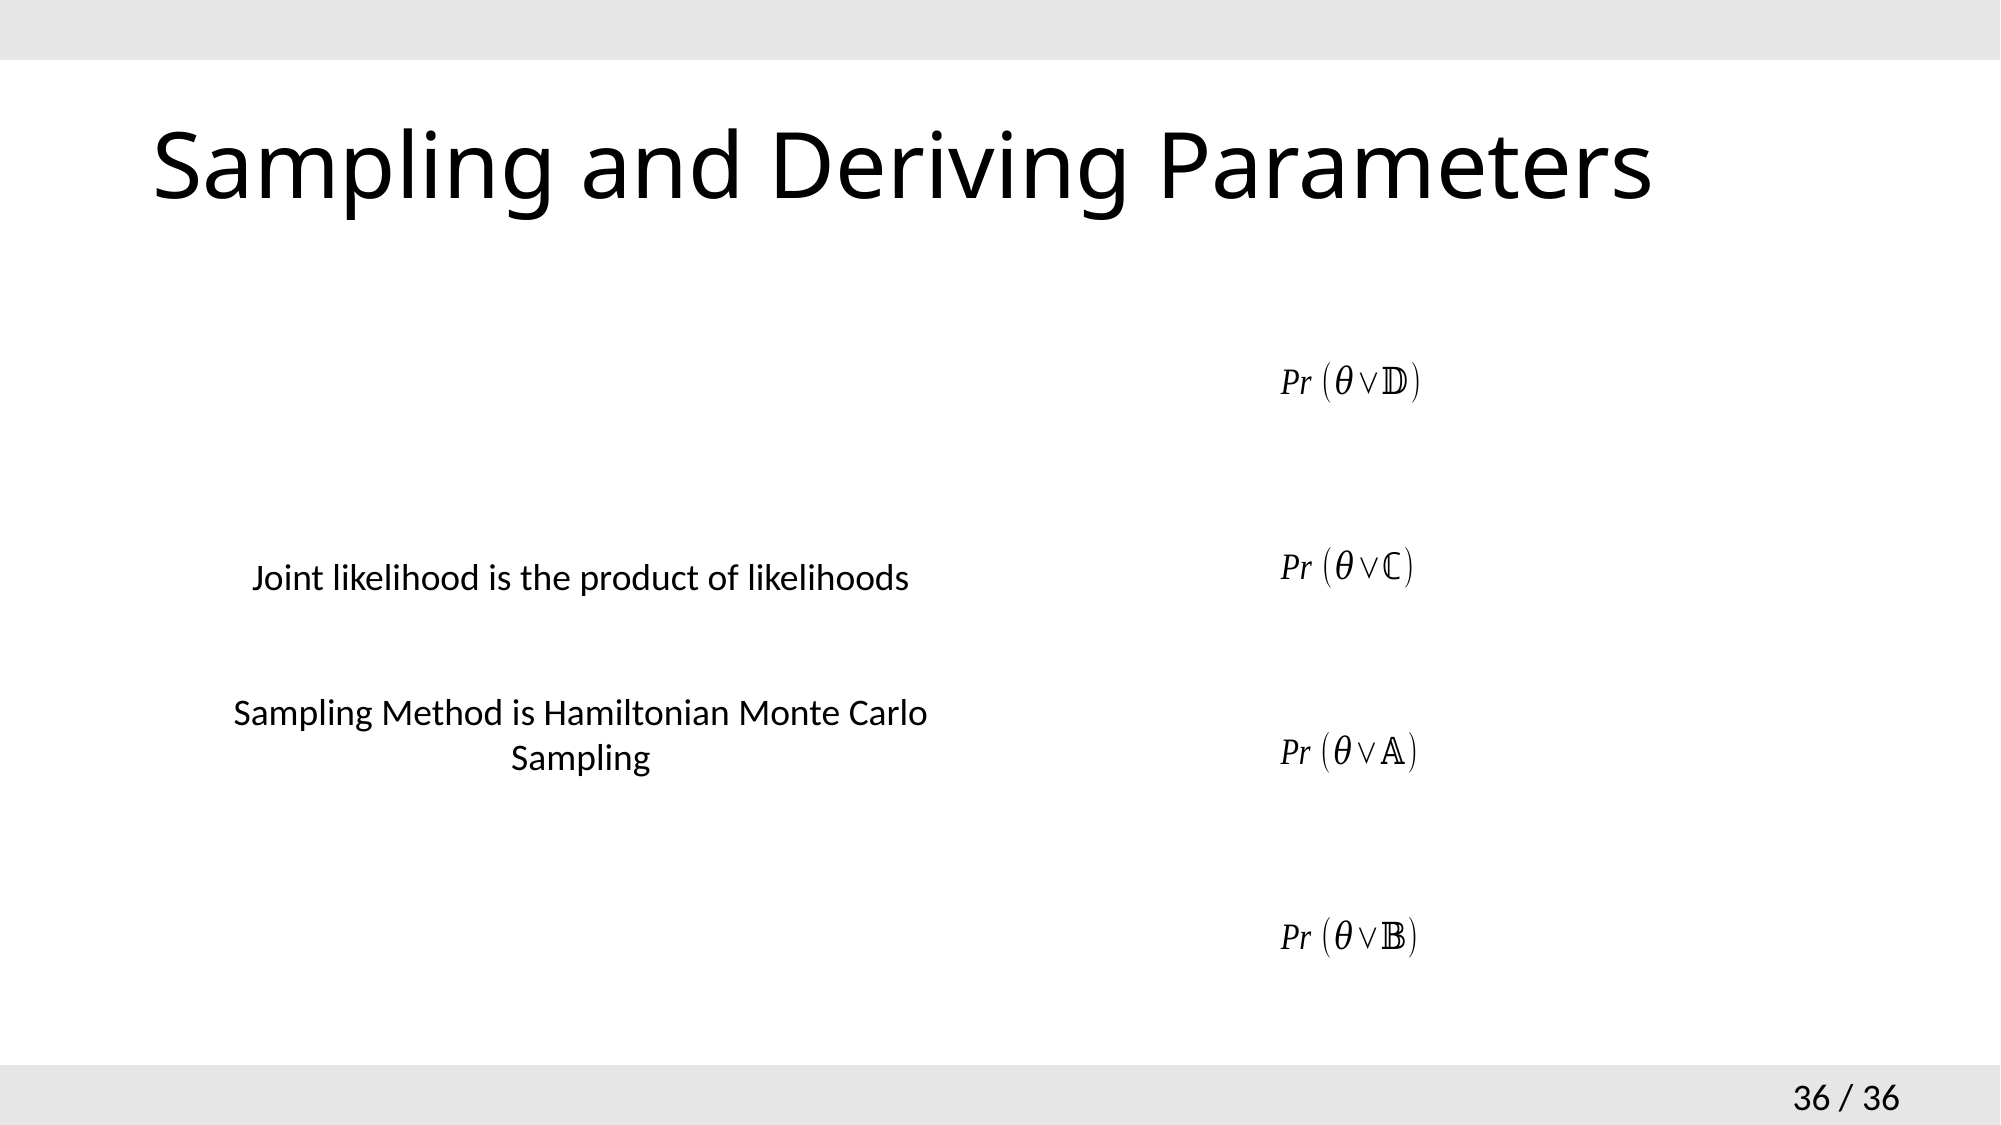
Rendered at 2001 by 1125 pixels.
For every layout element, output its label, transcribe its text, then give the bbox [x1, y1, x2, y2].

title Sampling and Deriving Parameters [137, 59, 1863, 278]
